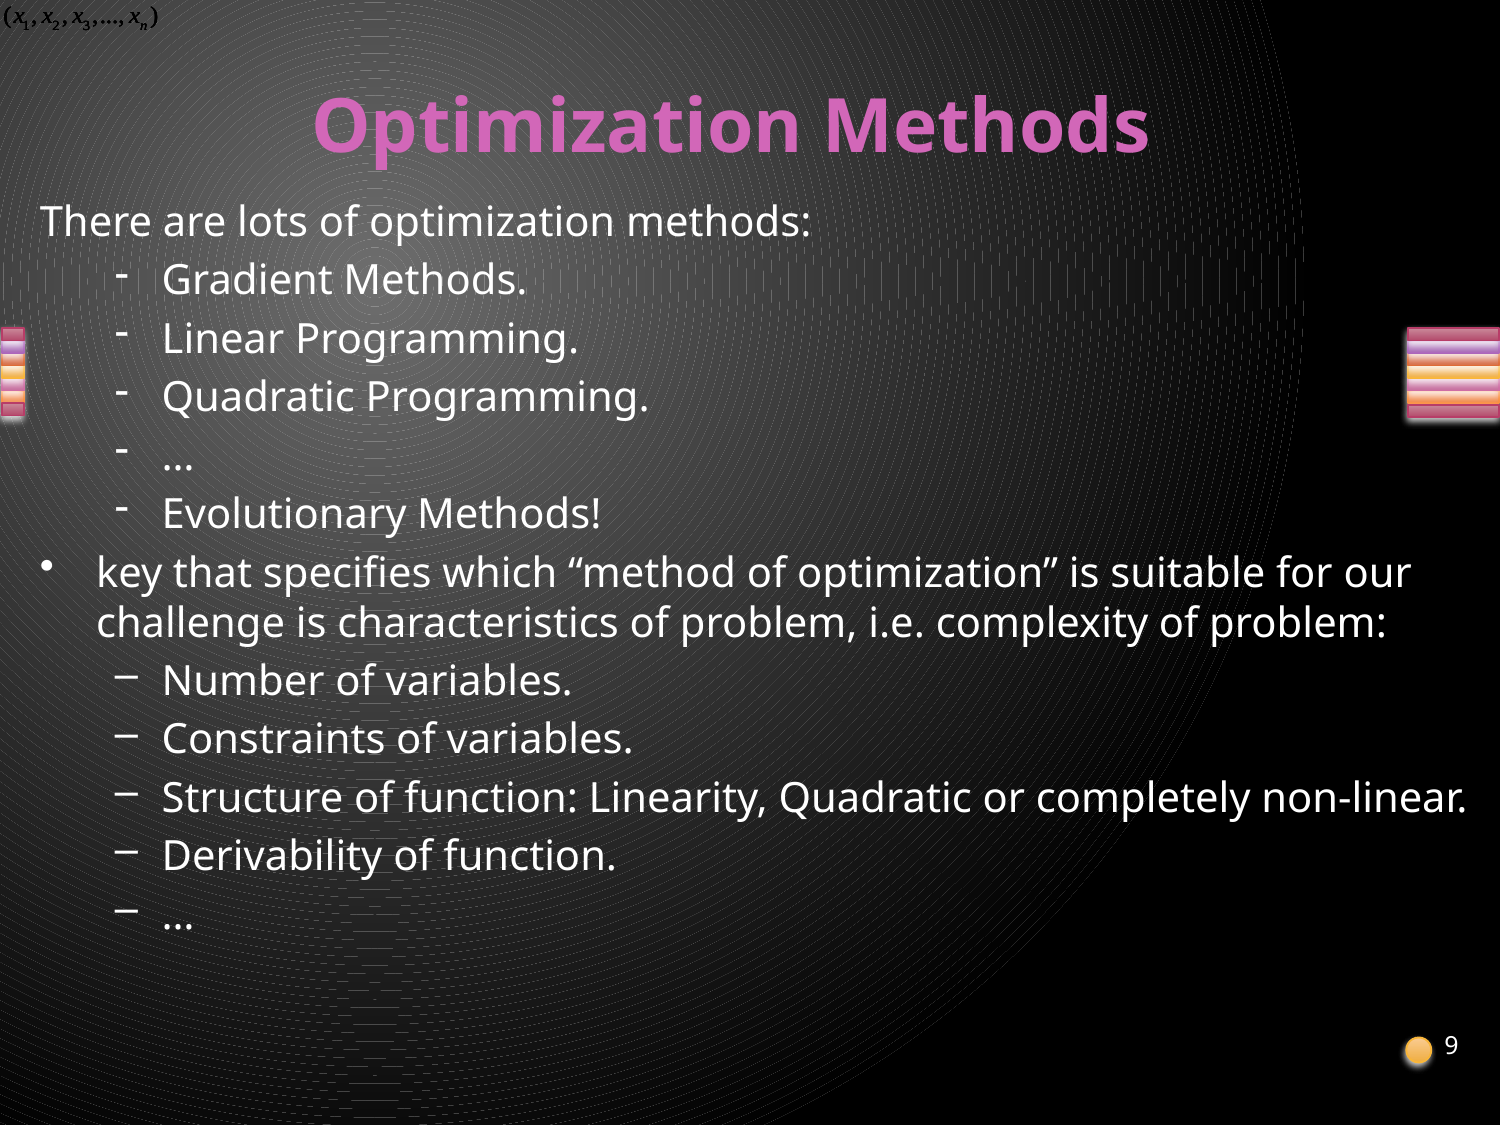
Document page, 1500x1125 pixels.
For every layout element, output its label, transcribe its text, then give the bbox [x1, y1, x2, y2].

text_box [0, 0, 165, 37]
slide_number 9 [1429, 1009, 1500, 1084]
list There are lots of optimization methods: Gradient Methods. Linear Programming. Quadratic Programming. … Evolutionary Methods! key that specifies which “method of optimization” is suitable for our challenge is characteristics of problem, i.e. complexity of problem: Number of variables. Constraints of variables. Structure of function: Linearity, Quadratic or completely non-linear. Derivability of function. … [24, 187, 1488, 1025]
text_box [150, 174, 1388, 187]
title Optimization Methods [99, 1, 1363, 175]
